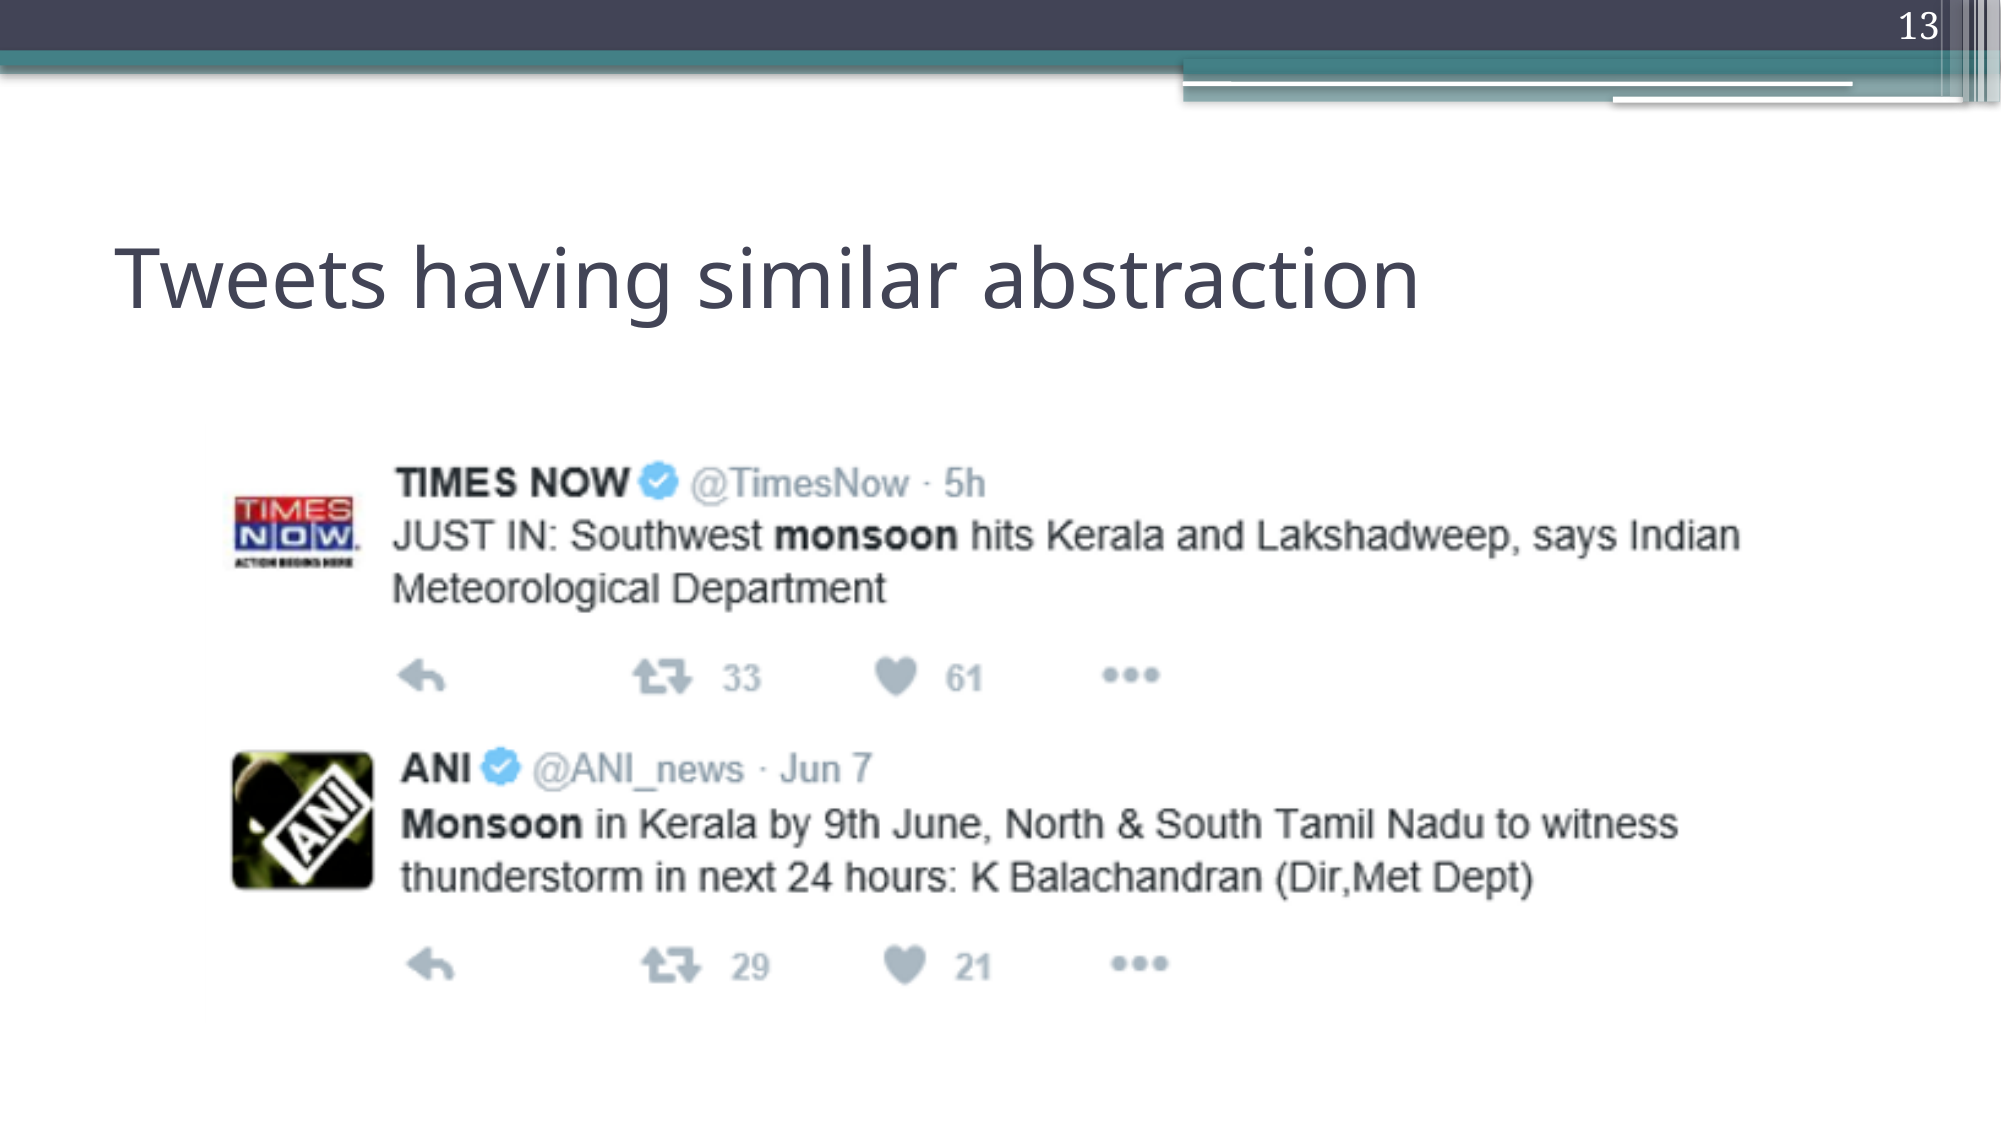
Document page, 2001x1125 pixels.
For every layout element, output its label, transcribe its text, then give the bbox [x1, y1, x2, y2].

title Tweets having similar abstraction [99, 187, 1900, 363]
slide_number 13 [1788, 0, 1955, 61]
picture [204, 424, 1796, 1023]
